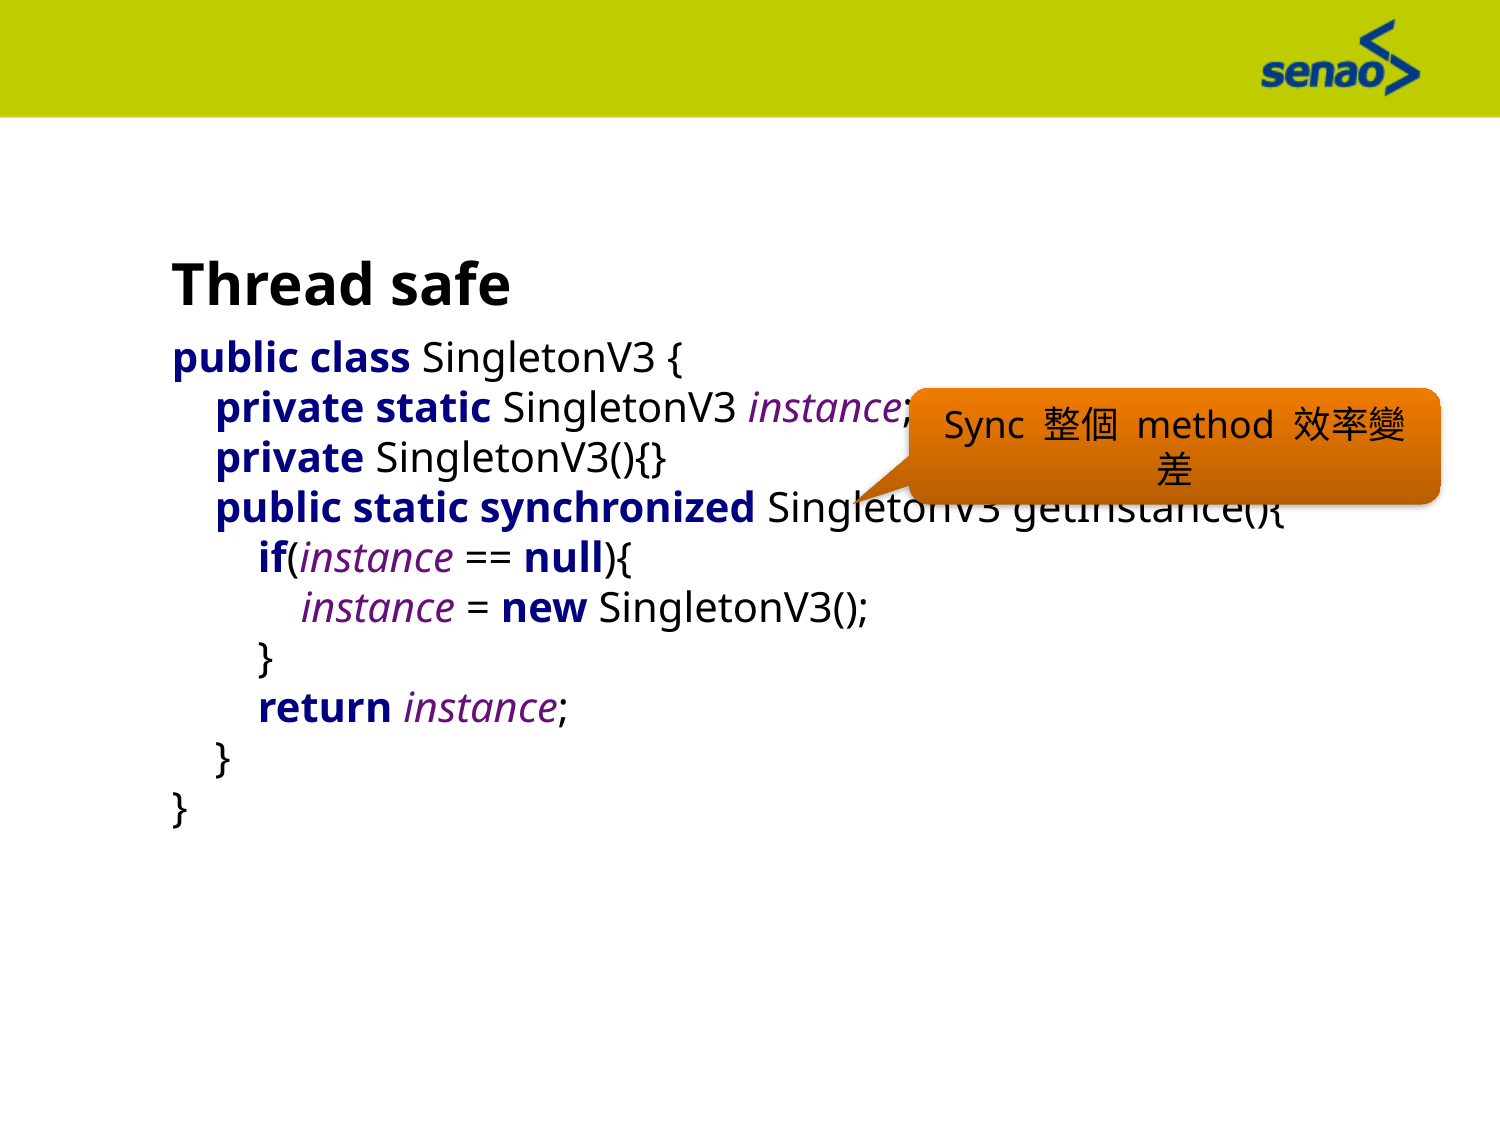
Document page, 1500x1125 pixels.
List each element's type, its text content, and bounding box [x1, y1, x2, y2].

picture [0, 0, 1500, 1125]
text_box [159, 321, 1441, 457]
text_box Thread safe [156, 208, 1500, 321]
text_box public class SingletonV3 { private static SingletonV3 instance; private SingletonV3(){} public static synchronized SingletonV3 getInstance(){ if(instance == null){ instance = new SingletonV3(); } return instance; } } [156, 323, 1398, 839]
text_box Sync 整個 method 效率變差 [852, 388, 1441, 505]
